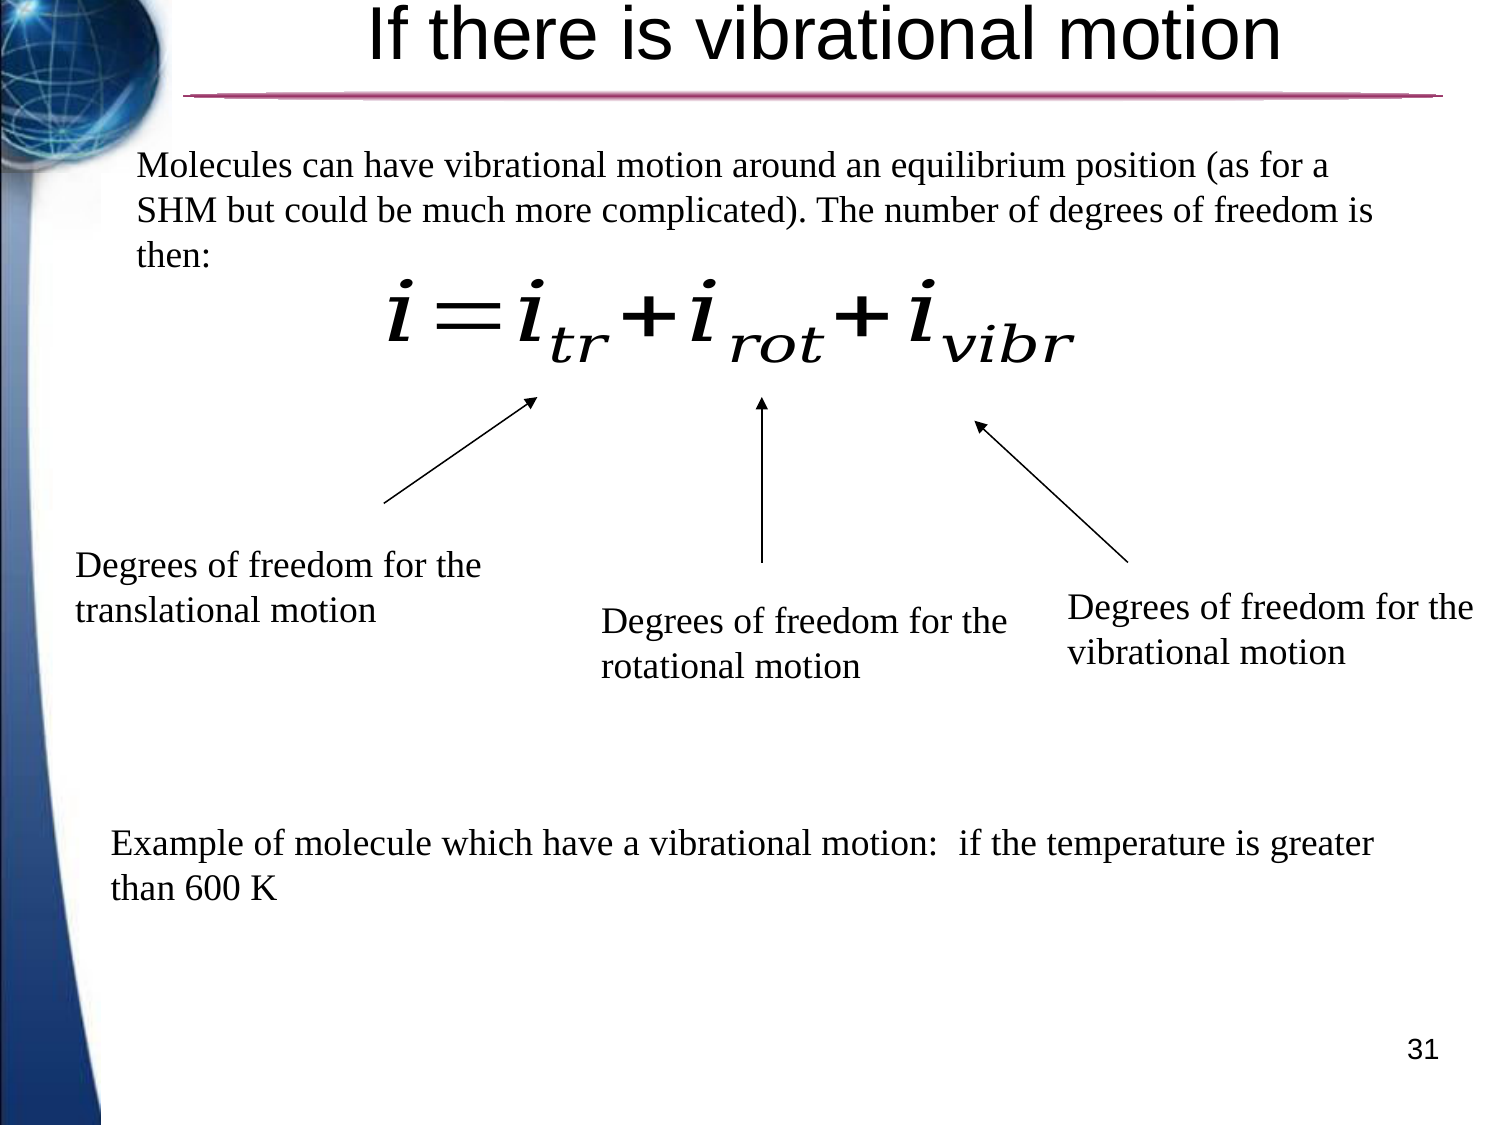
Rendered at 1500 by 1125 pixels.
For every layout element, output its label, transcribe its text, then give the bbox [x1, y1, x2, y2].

text_box Molecules can have vibrational motion around an equilibrium position (as for a SHM but could be much more complicated). The number of degrees of freedom is then: [121, 132, 1429, 282]
text_box Degrees of freedom for the rotational motion [586, 588, 1052, 694]
text_box Degrees of freedom for the translational motion [60, 532, 526, 637]
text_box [383, 396, 538, 504]
title If there is vibrational motion [150, 0, 1500, 165]
text_box Degrees of freedom for the vibrational motion [1052, 574, 1500, 679]
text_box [974, 420, 1129, 563]
slide_number 31 [1104, 1022, 1455, 1092]
picture [0, 0, 150, 1125]
